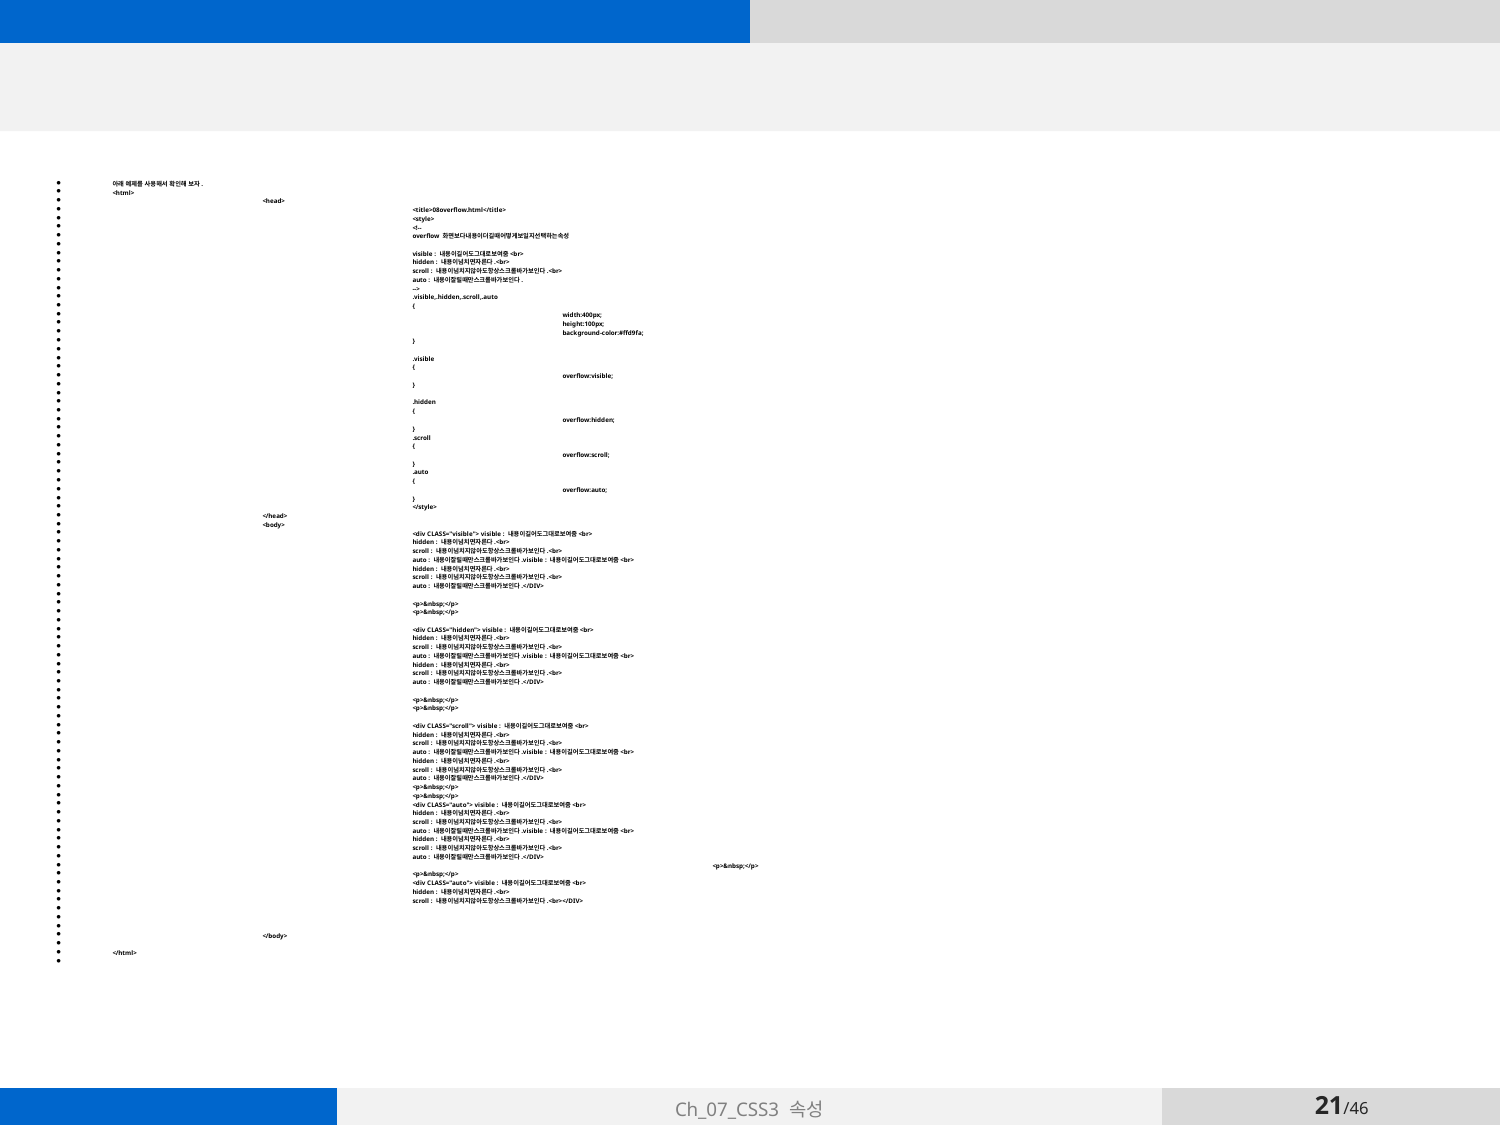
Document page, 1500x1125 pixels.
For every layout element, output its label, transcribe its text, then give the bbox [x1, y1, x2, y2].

list 아래 예제를 사용해서 확인해 보자. <html> <head> <title>08overflow.html</title> <style> <!-- overflow 화면보다내용이더길때어떻게보일지선택하는속성 visible : 내용이길어도그대로보여줌<br> hidden : 내용이넘치면자른다.<br> scroll : 내용이넘치지않아도항상스크롤바가보인다.<br> auto : 내용이잘릴때만스크롤바가보인다. --> .visible,.hidden,.scroll,.auto { width:400px; height:100px; background-color:#ffd9fa; } .visible { overflow:visible; } .hidden { overflow:hidden; } .scroll { overflow:scroll; } .auto { overflow:auto; } </style> </head> <body> <div CLASS="visible"> visible : 내용이길어도그대로보여줌<br> hidden : 내용이넘치면자른다.<br> scroll : 내용이넘치지않아도항상스크롤바가보인다.<br> auto : 내용이잘릴때만스크롤바가보인다.visible : 내용이길어도그대로보여줌<br> hidden : 내용이넘치면자른다.<br> scroll : 내용이넘치지않아도항상스크롤바가보인다.<br> auto : 내용이잘릴때만스크롤바가보인다.</DIV> <p>&nbsp;</p> <p>&nbsp;</p> <div CLASS="hidden"> visible : 내용이길어도그대로보여줌<br> hidden : 내용이넘치면자른다.<br> scroll : 내용이넘치지않아도항상스크롤바가보인다.<br> auto : 내용이잘릴때만스크롤바가보인다.visible : 내용이길어도그대로보여줌<br> hidden : 내용이넘치면자른다.<br> scroll : 내용이넘치지않아도항상스크롤바가보인다.<br> auto : 내용이잘릴때만스크롤바가보인다.</DIV> <p>&nbsp;</p> <p>&nbsp;</p> <div CLASS="scroll"> visible : 내용이길어도그대로보여줌<br> hidden : 내용이넘치면자른다.<br> scroll : 내용이넘치지않아도항상스크롤바가보인다.<br> auto : 내용이잘릴때만스크롤바가보인다.visible : 내용이길어도그대로보여줌<br> hidden : 내용이넘치면자른다.<br> scroll : 내용이넘치지않아도항상스크롤바가보인다.<br> auto : 내용이잘릴때만스크롤바가보인다.</DIV> <p>&nbsp;</p> <p>&nbsp;</p> <div CLASS="auto"> visible : 내용이길어도그대로보여줌<br> hidden : 내용이넘치면자른다.<br> scroll : 내용이넘치지않아도항상스크롤바가보인다.<br> auto : 내용이잘릴때만스크롤바가보인다.visible : 내용이길어도그대로보여줌<br> hidden : 내용이넘치면자른다.<br> scroll : 내용이넘치지않아도항상스크롤바가보인다.<br> auto : 내용이잘릴때만스크롤바가보인다.</DIV> <p>&nbsp;</p> <p>&nbsp;</p> <div CLASS="auto"> visible : 내용이길어도그대로보여줌<br> hidden : 내용이넘치면자른다.<br> scroll : 내용이넘치지않아도항상스크롤바가보인다.<br></DIV> </body> </html> [41, 172, 1426, 1048]
